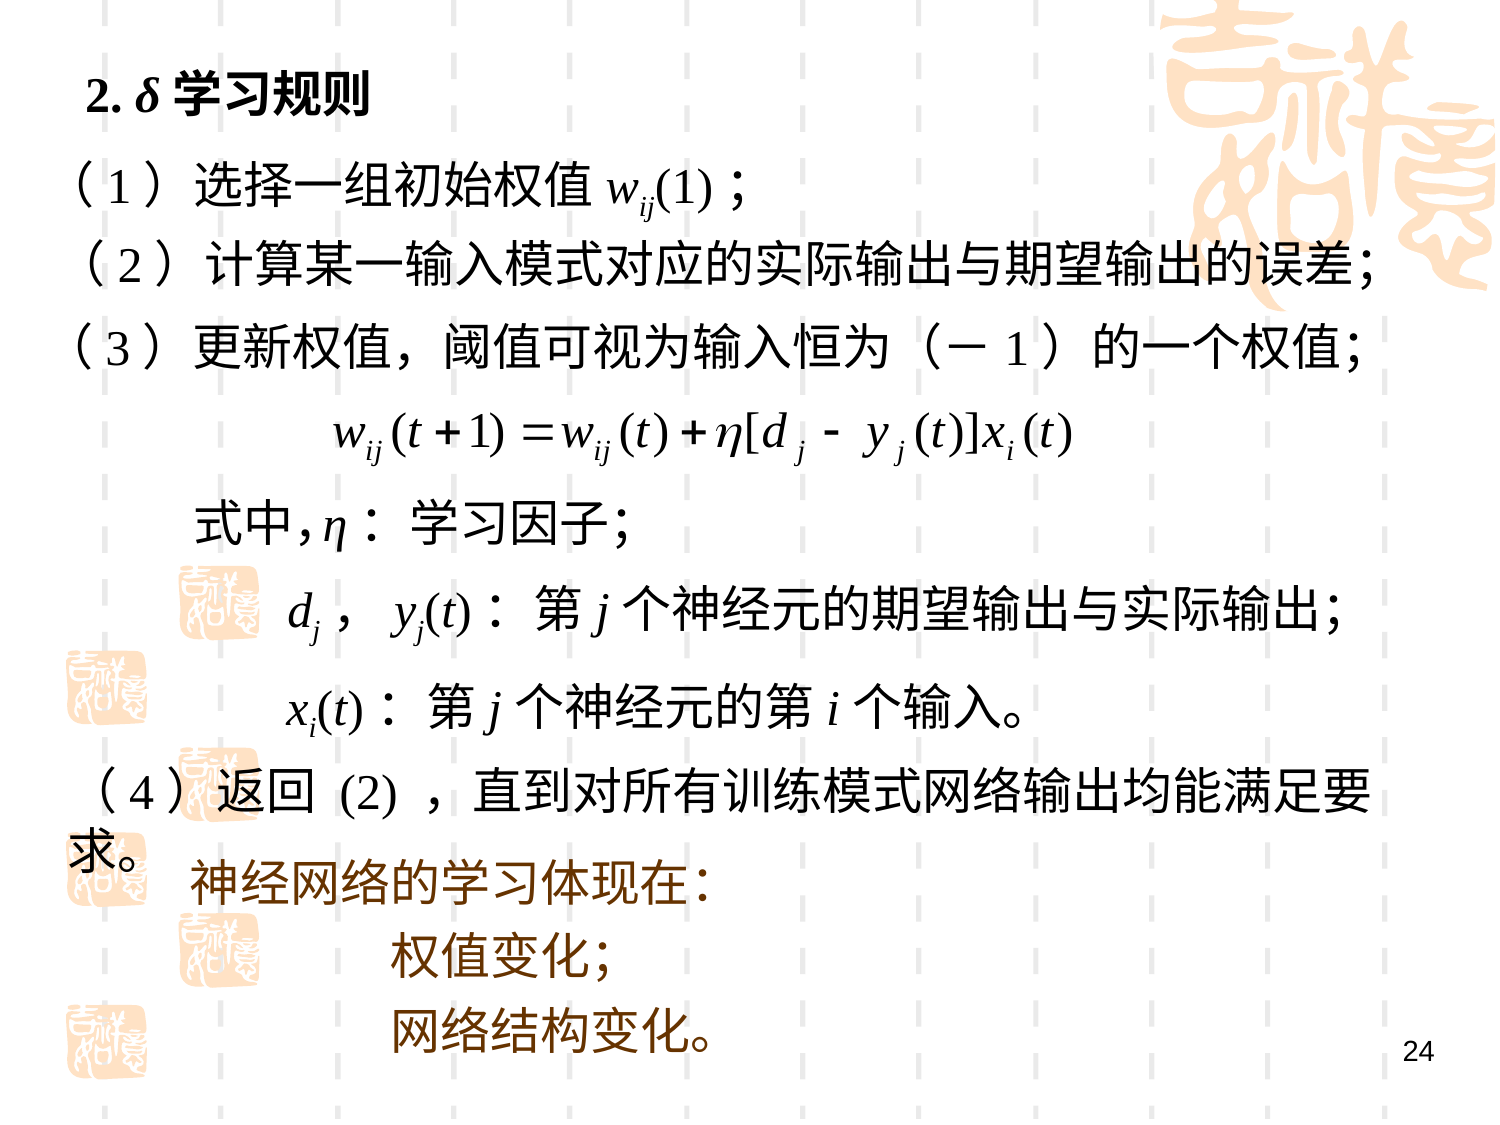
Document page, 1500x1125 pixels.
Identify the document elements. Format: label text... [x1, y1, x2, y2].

text_box 式中， [179, 484, 307, 560]
text_box 2. δ学习规则 [70, 55, 388, 131]
text_box dj，yj(t)：第j个神经元的期望输出与实际输出； [272, 570, 1387, 654]
slide_number 24 [1074, 1024, 1450, 1103]
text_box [323, 397, 1083, 478]
text_box η：学习因子； [307, 484, 675, 560]
text_box xi(t)：第j个神经元的第i个输入。 [271, 667, 1067, 751]
text_box （2）计算某一输入模式对应的实际输出与期望输出的误差； [40, 224, 1420, 300]
text_box 神经网络的学习体现在： [175, 844, 755, 920]
text_box （1）选择一组初始权值wij(1)； [29, 146, 791, 230]
text_box 权值变化； 网络结构变化。 [375, 902, 756, 1068]
text_box （4）返回 (2) ，直到对所有训练模式网络输出均能满足要求。 [52, 751, 1456, 887]
text_box （3）更新权值，阈值可视为输入恒为（－1）的一个权值； [28, 308, 1407, 384]
